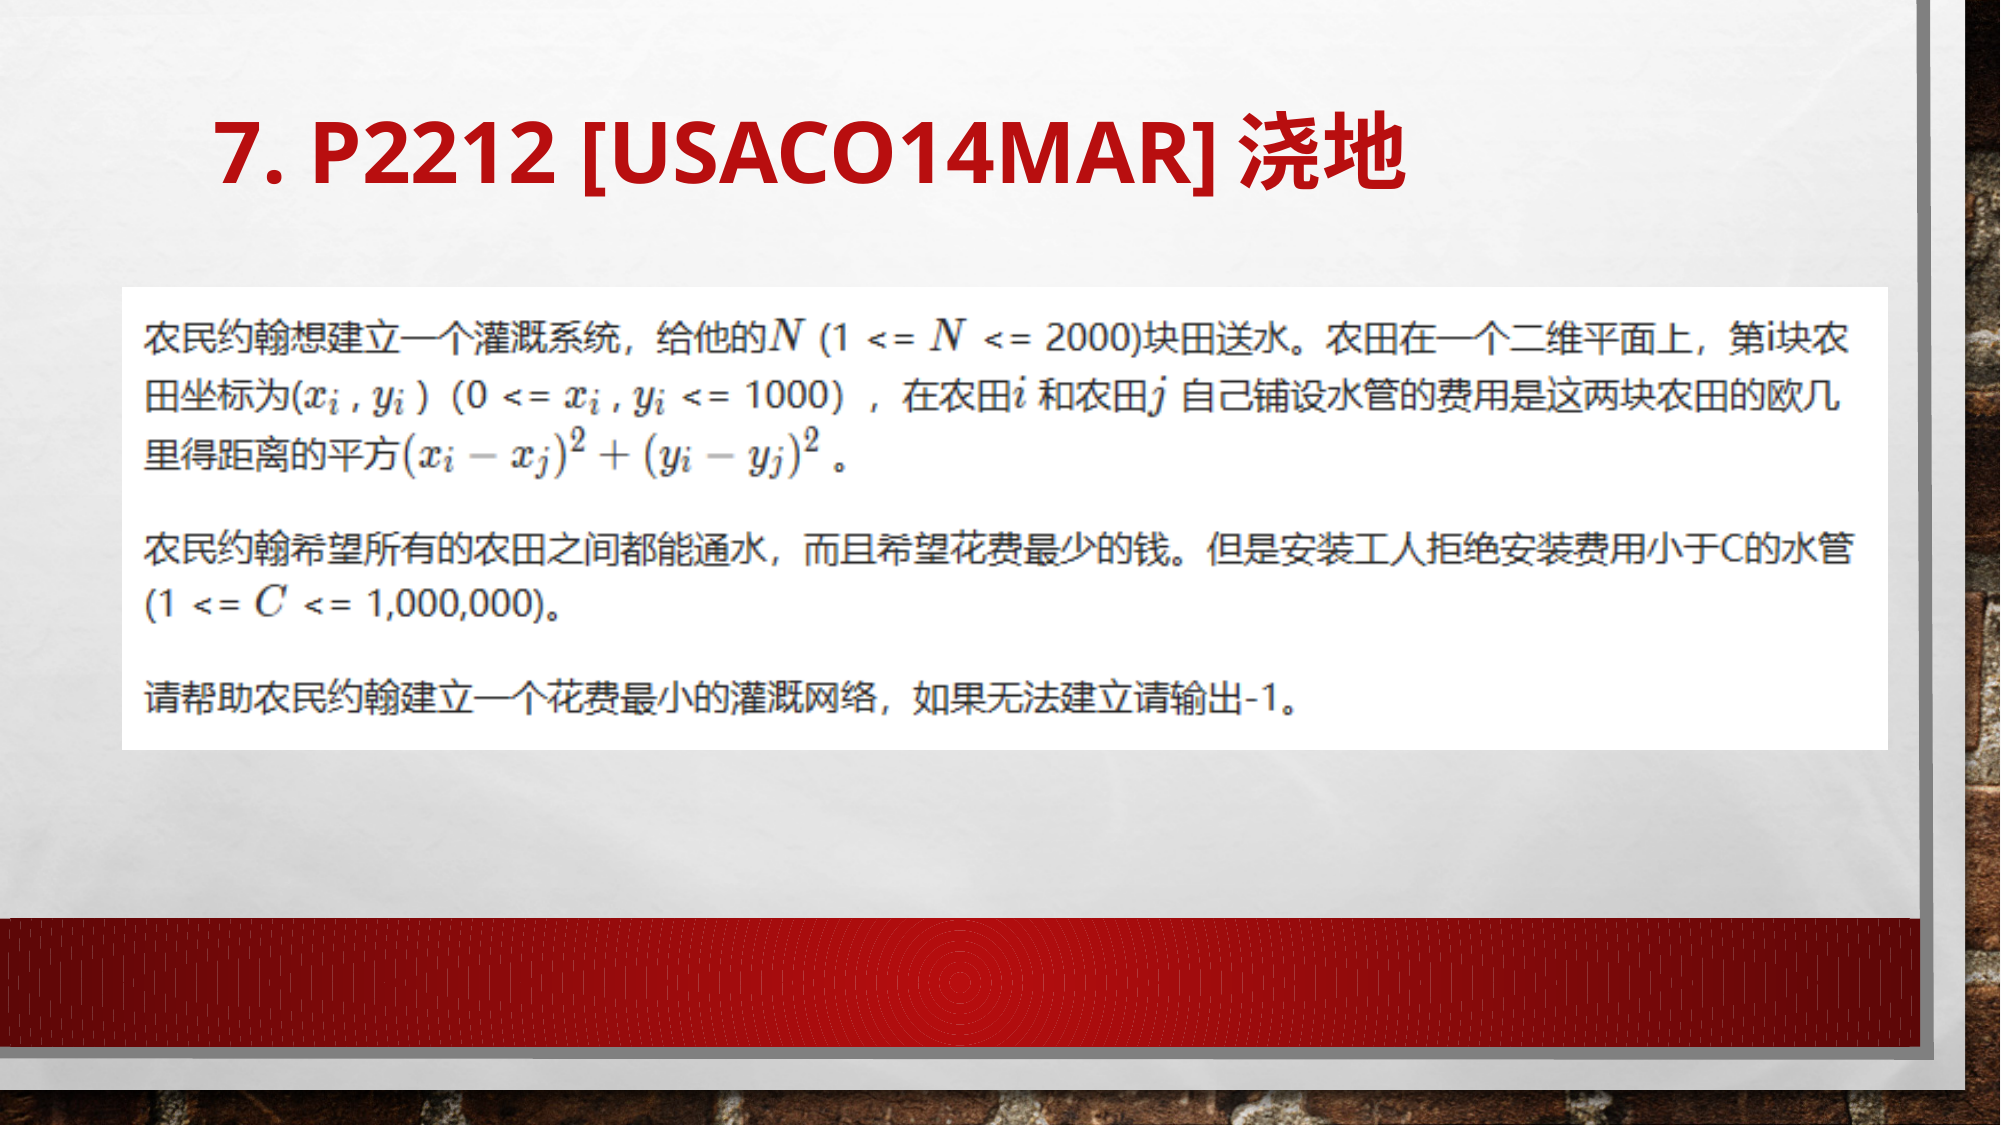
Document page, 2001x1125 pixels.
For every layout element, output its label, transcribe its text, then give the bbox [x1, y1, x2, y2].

title 7. P2212 [USACO14MAR]浇地 [198, 102, 1888, 287]
picture [0, 0, 2000, 1125]
picture [121, 287, 1888, 751]
